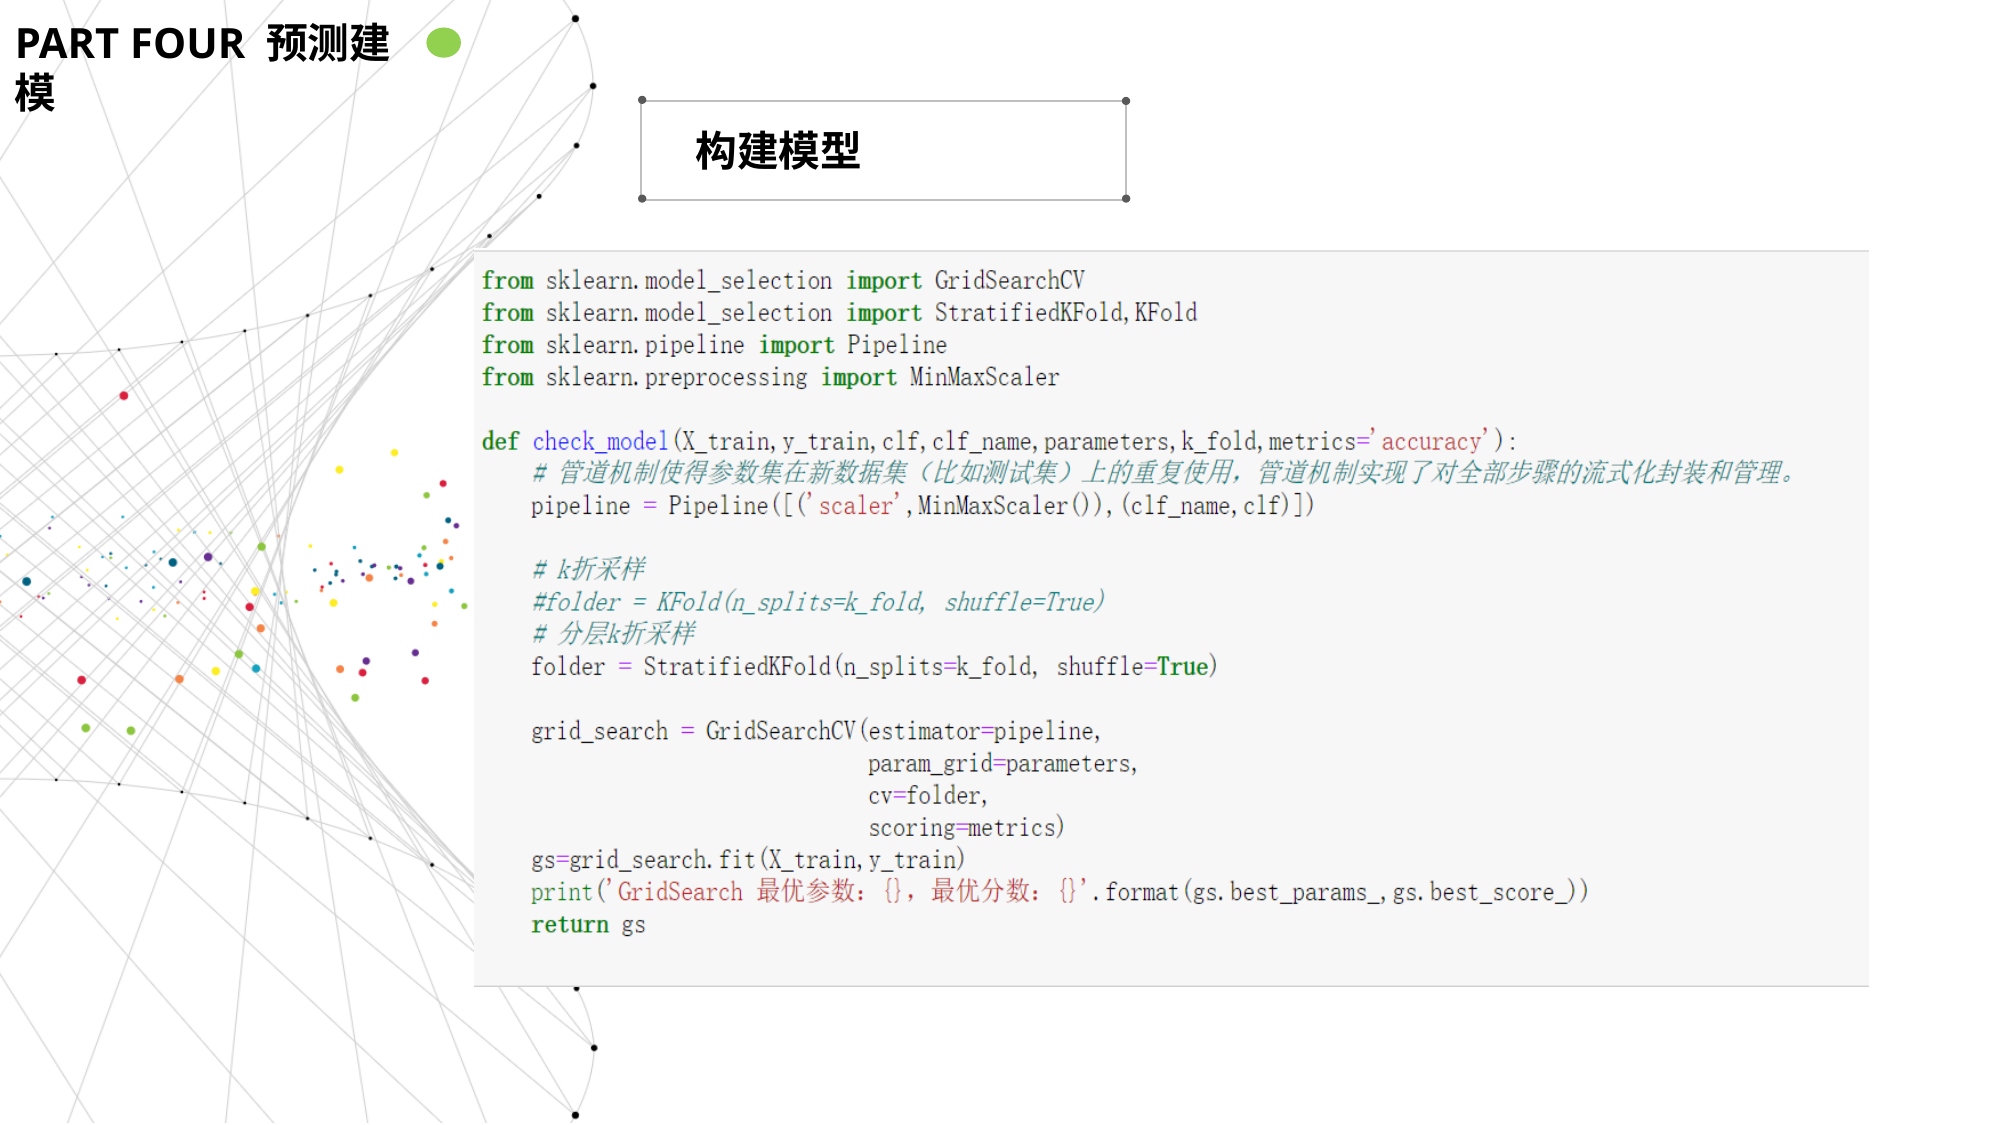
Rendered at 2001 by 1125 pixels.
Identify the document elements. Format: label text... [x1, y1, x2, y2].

picture [0, 0, 1869, 1123]
text_box PART FOUR 预测建模 [0, 9, 434, 175]
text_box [637, 95, 1131, 203]
text_box [425, 26, 463, 59]
